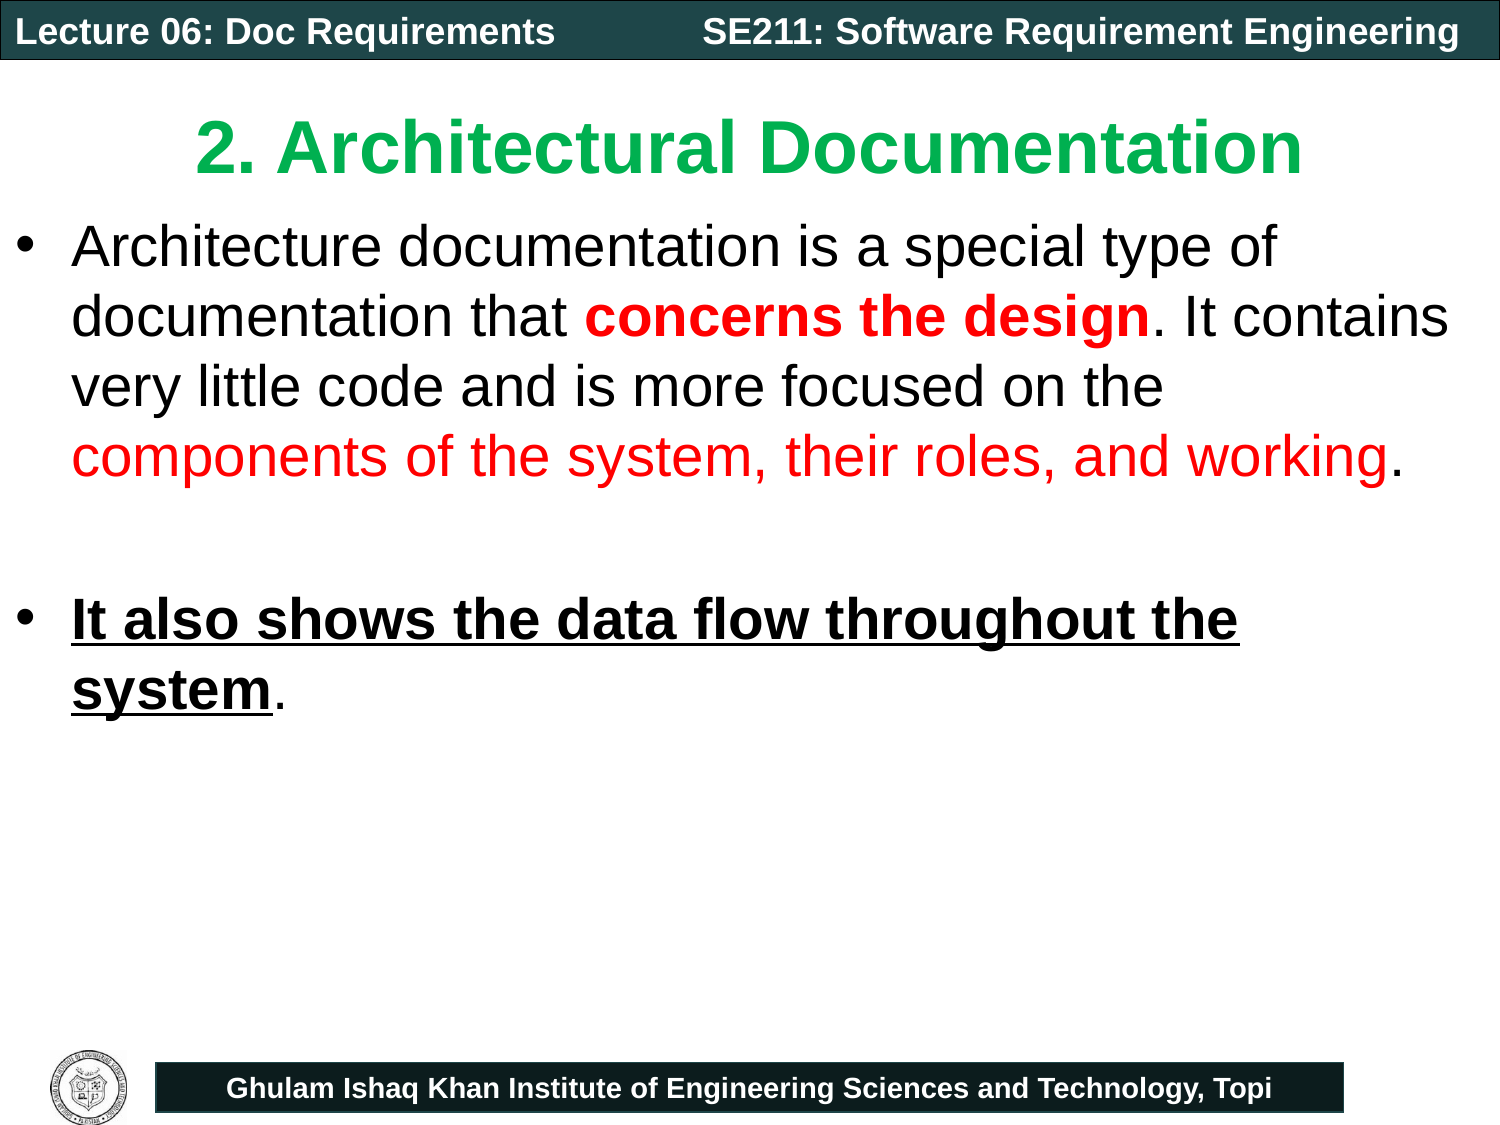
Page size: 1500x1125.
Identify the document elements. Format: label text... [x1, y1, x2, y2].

title 2. Architectural Documentation [0, 75, 1500, 213]
list Architecture documentation is a special type of documentation that concerns the design. It contains very little code and is more focused on the components of the system, their roles, and working. It also shows the data flow throughout the system. [0, 200, 1475, 1050]
picture [50, 1050, 127, 1125]
